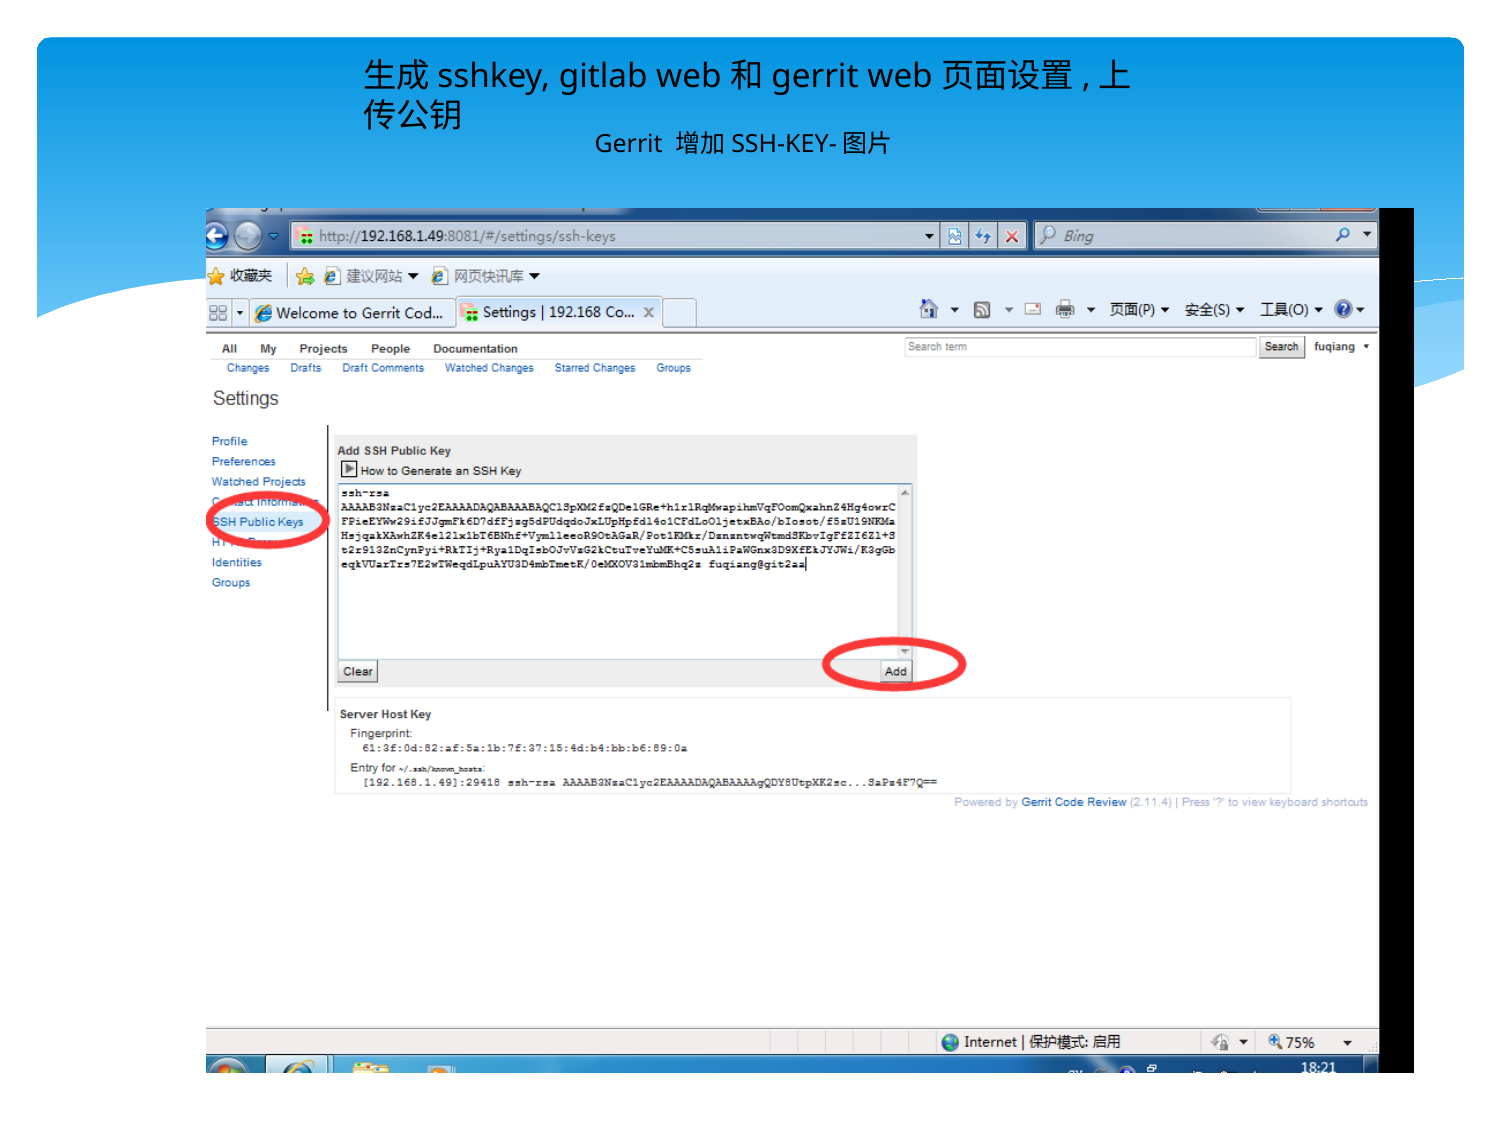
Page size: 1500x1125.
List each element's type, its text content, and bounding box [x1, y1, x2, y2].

picture [206, 207, 1414, 1073]
text_box 生成sshkey, gitlab web和gerrit web页面设置,上传公钥 [348, 47, 1164, 182]
